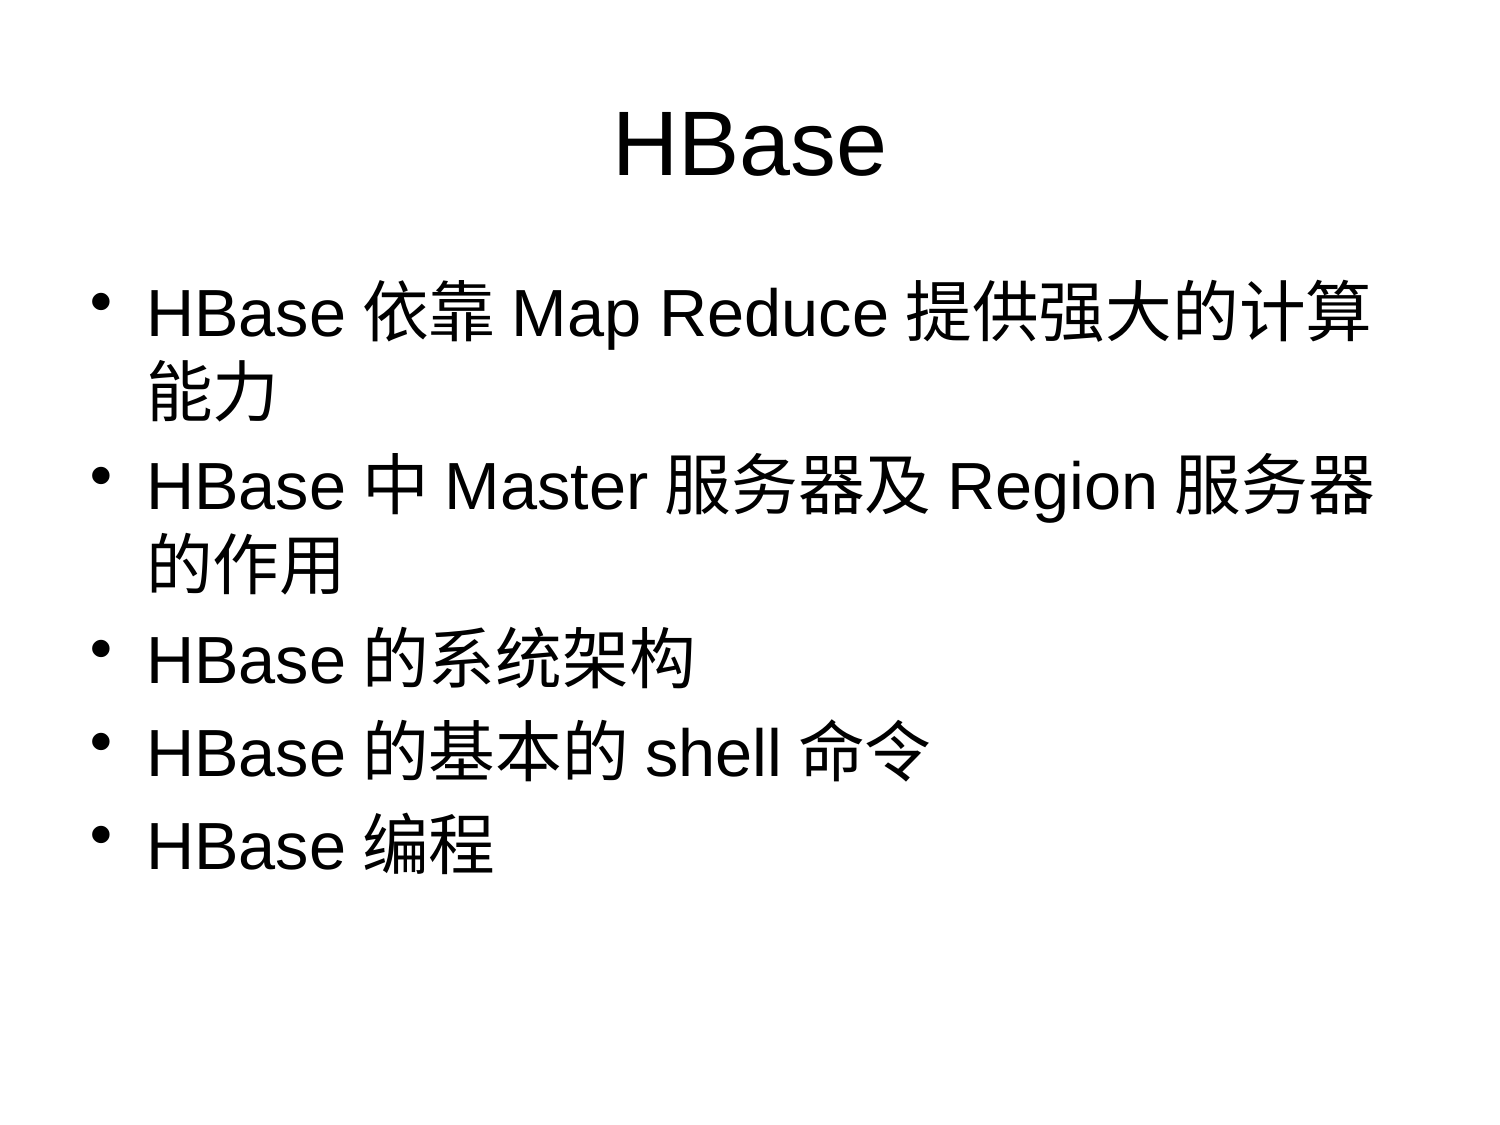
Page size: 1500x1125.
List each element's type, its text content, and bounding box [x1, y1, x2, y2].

list HBase依靠Map Reduce提供强大的计算能力 HBase中Master服务器及Region服务器的作用 HBase的系统架构 HBase的基本的shell命令 HBase编程 [74, 262, 1426, 1006]
title HBase [74, 44, 1426, 233]
